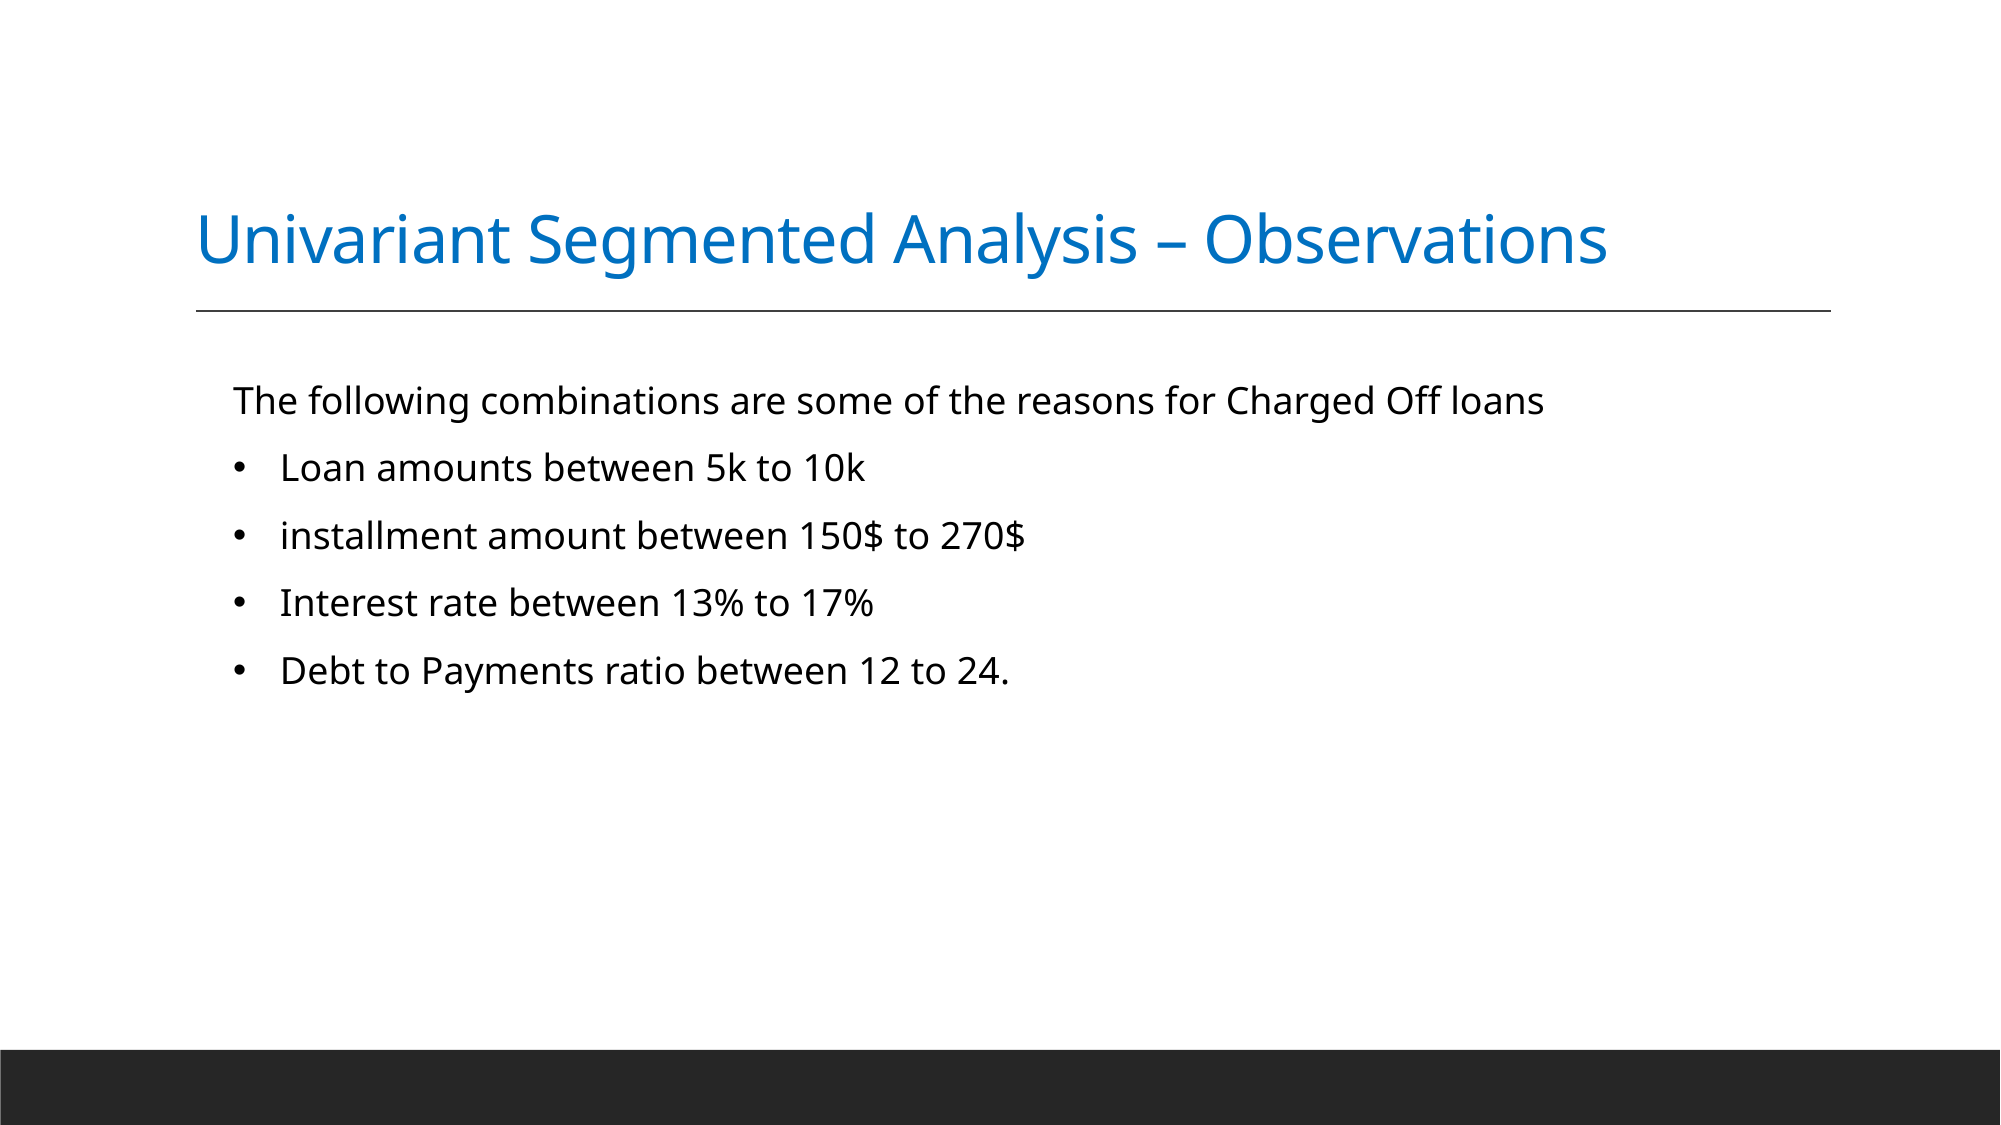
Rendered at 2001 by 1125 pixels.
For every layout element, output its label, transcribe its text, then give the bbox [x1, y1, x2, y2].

text_box The following combinations are some of the reasons for Charged Off loans Loan amounts between 5k to 10k installment amount between 150$ to 270$ Interest rate between 13% to 17% Debt to Payments ratio between 12 to 24. [218, 346, 1805, 767]
title Univariant Segmented Analysis – Observations [180, 47, 1830, 285]
